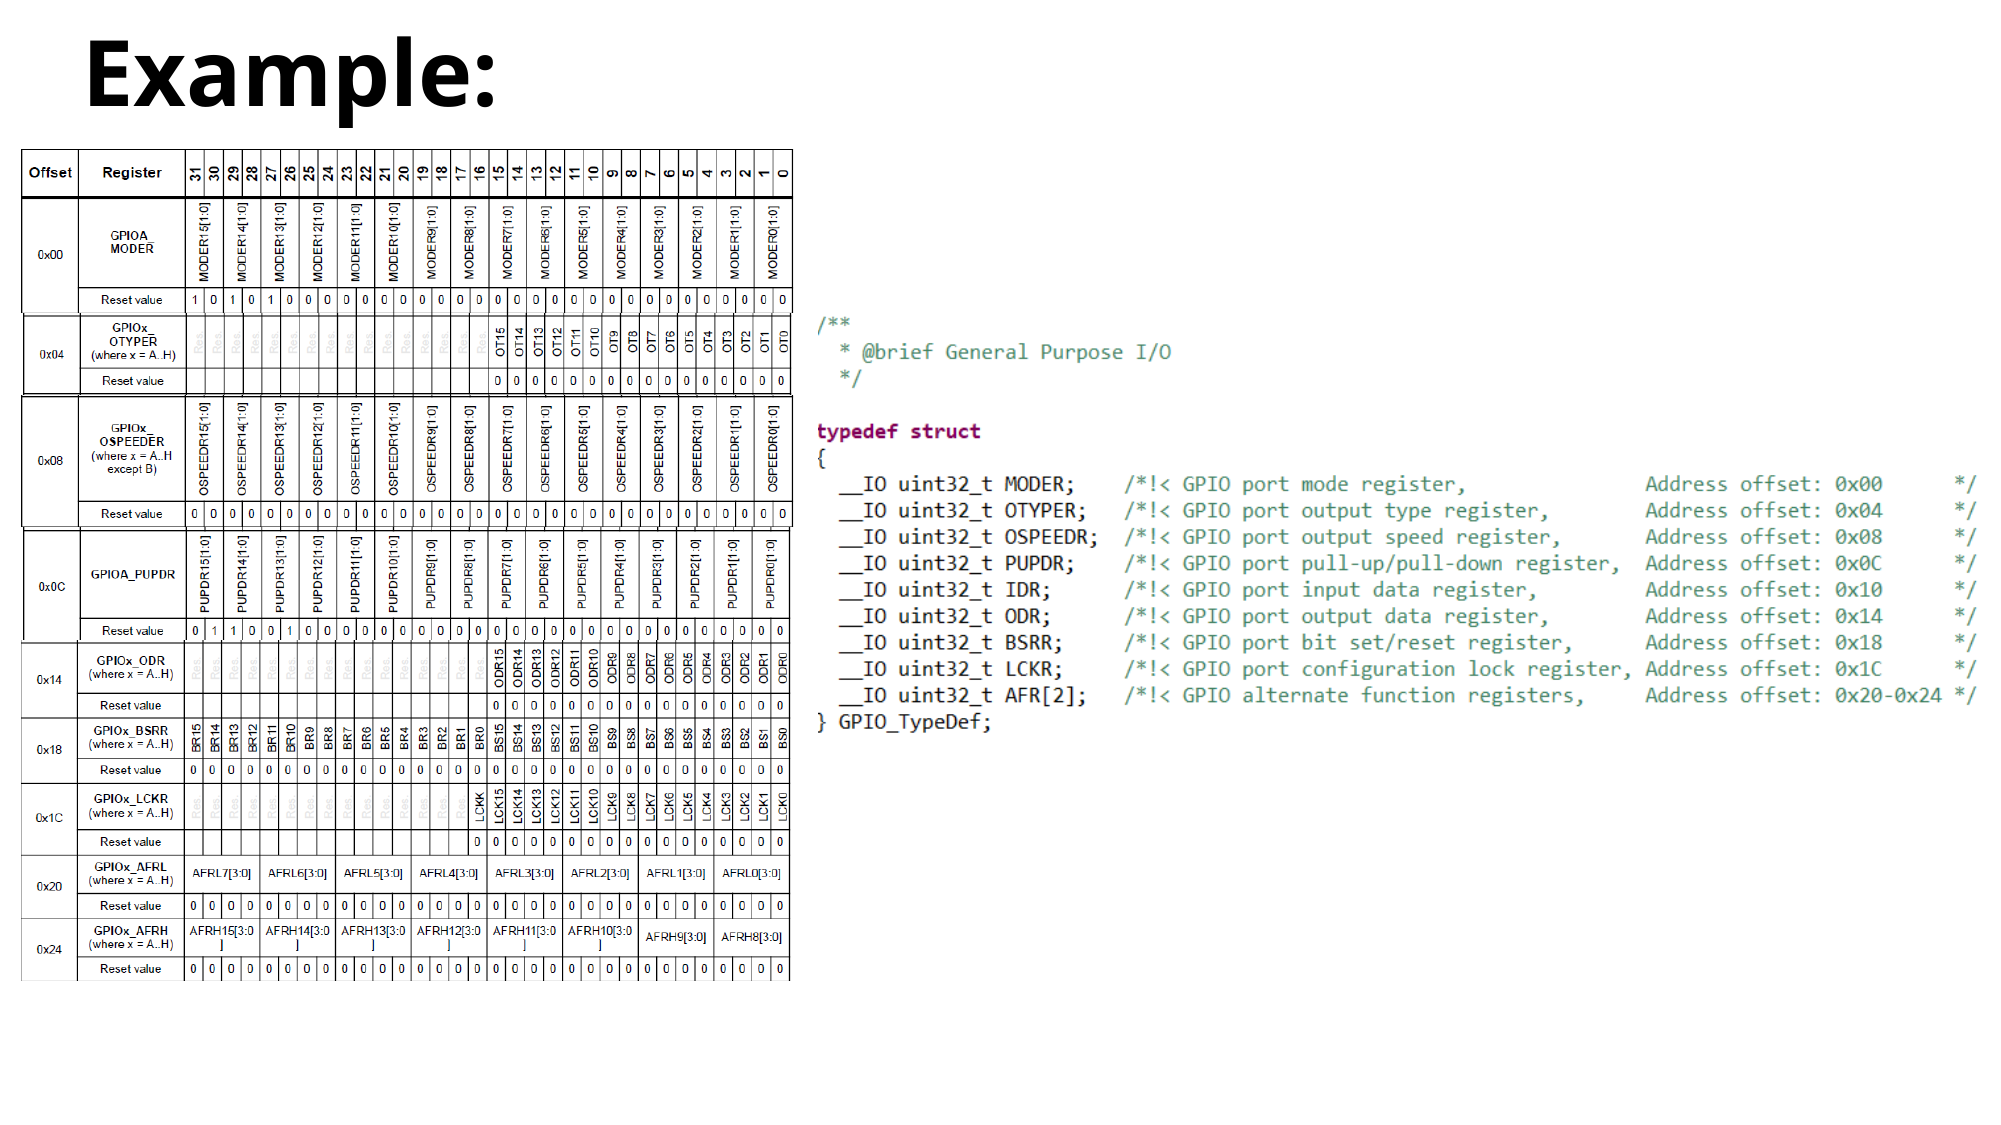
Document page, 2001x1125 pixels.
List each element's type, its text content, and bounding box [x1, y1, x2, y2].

picture [21, 149, 794, 981]
picture [818, 305, 2000, 750]
title Example: [67, 0, 1793, 186]
